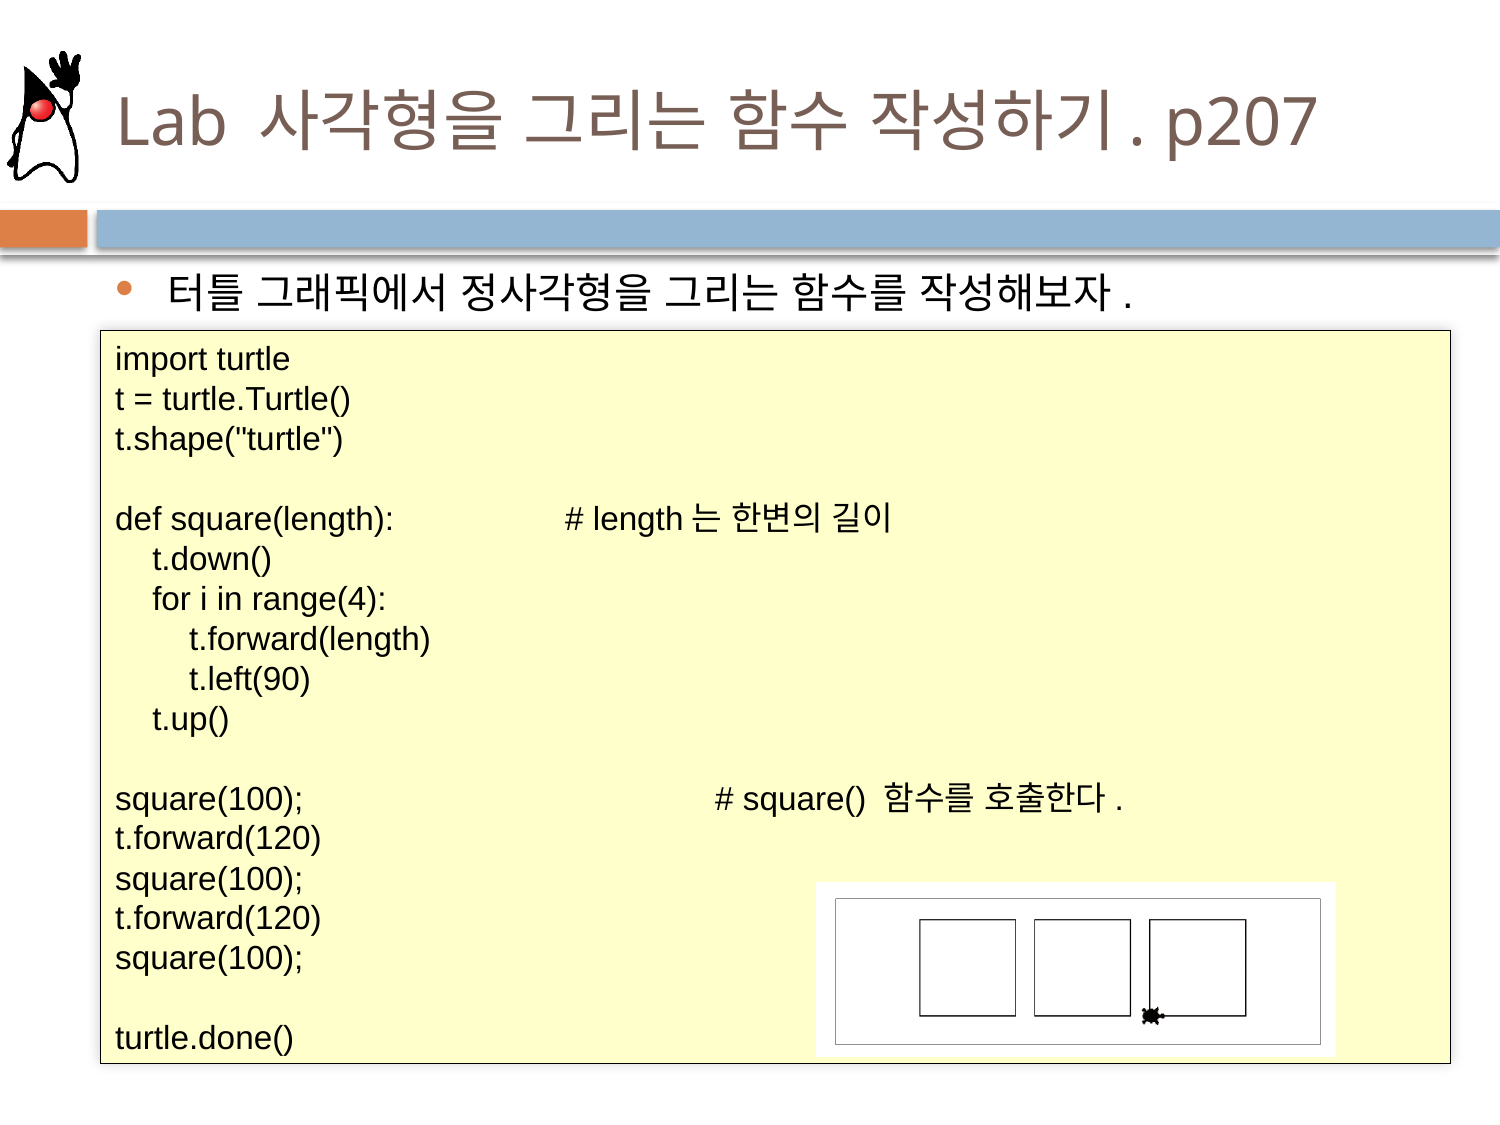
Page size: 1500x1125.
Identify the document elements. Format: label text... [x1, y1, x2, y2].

picture [7, 51, 81, 183]
picture [815, 882, 1336, 1057]
list 터틀 그래픽에서 정사각형을 그리는 함수를 작성해보자. [100, 259, 1438, 325]
title Lab 사각형을 그리는 함수 작성하기. p207 [100, 37, 1438, 200]
text_box import turtle t = turtle.Turtle() t.shape("turtle") def square(length): # length는 한변의 길이 t.down() for i in range(4): t.forward(length) t.left(90) t.up() square(100); # square() 함수를 호출한다. t.forward(120) square(100); t.forward(120) square(100); turtle.done() [100, 330, 1451, 1064]
